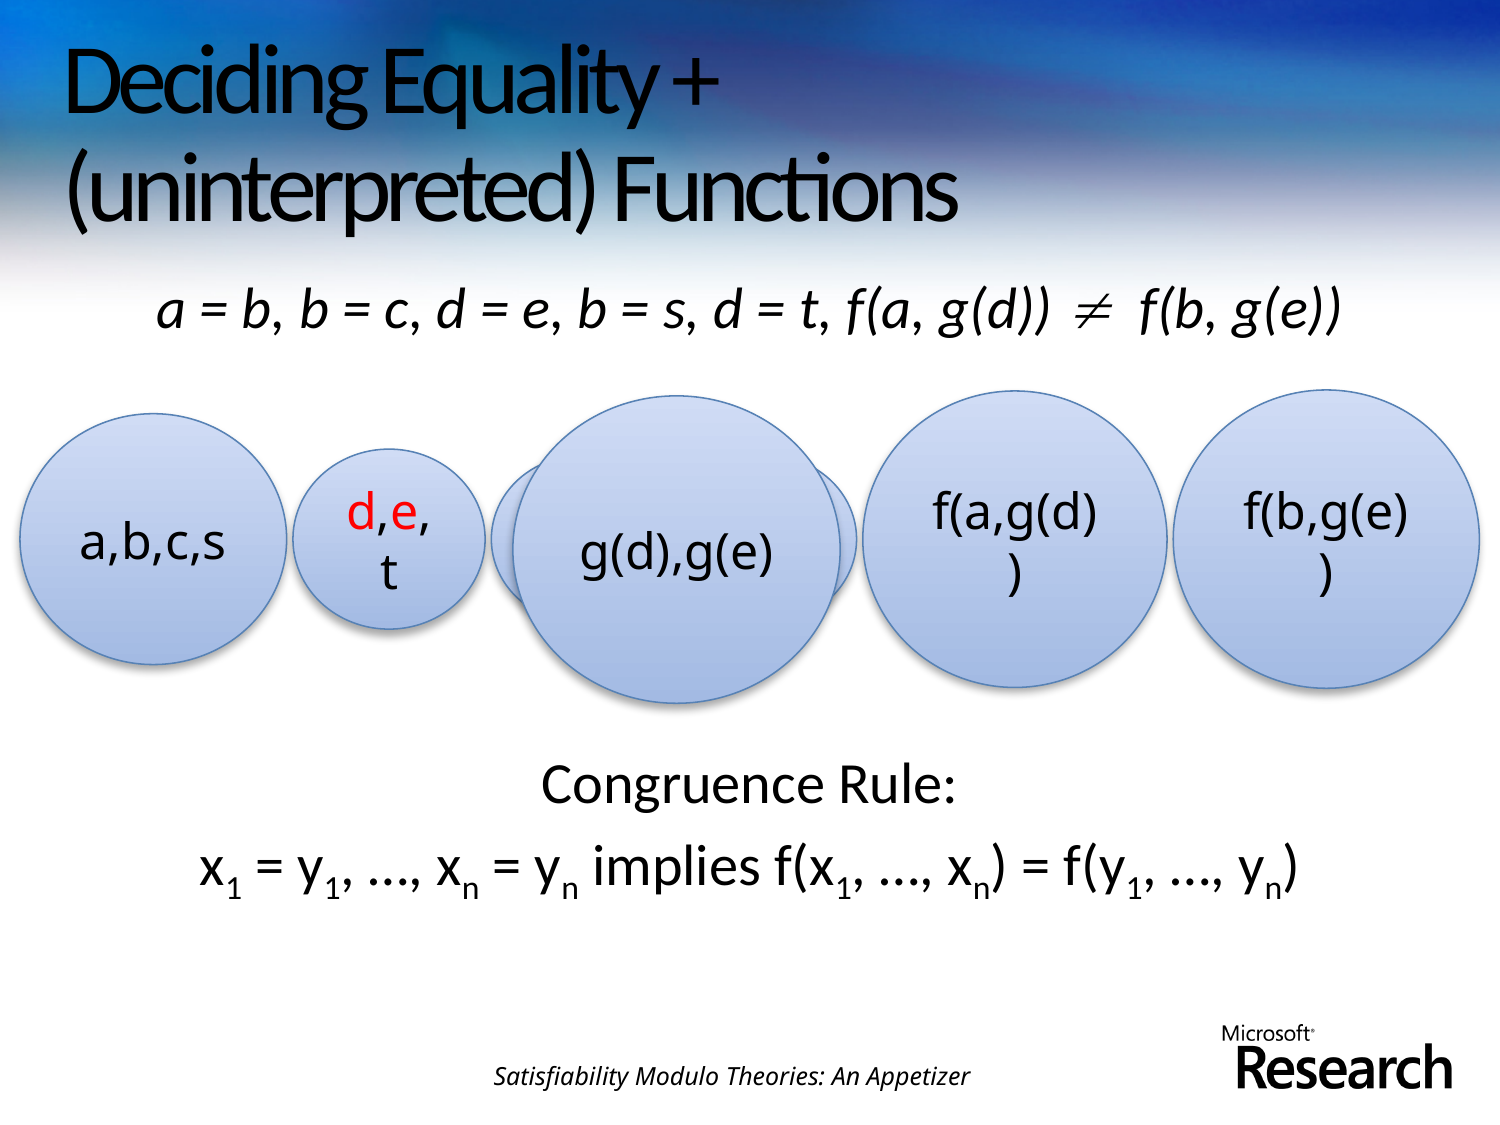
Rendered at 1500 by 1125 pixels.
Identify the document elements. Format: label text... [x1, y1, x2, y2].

title Deciding Equality + (uninterpreted) Functions [62, 27, 1438, 247]
text_box a,b,c,s [19, 412, 287, 666]
footer Satisfiability Modulo Theories: An Appetizer [324, 1045, 1141, 1106]
text_box f(b,g(e)) [1172, 389, 1481, 690]
text_box g(d),g(e) [512, 395, 841, 705]
picture [0, 0, 1500, 1125]
text_box f(a,g(d)) [862, 390, 1168, 689]
text_box g(d) [490, 467, 534, 593]
text_box d,e,t [292, 448, 486, 630]
text_box Congruence Rule: x1 = y1, …, xn = yn implies f(x1, …, xn) = f(y1, …, yn) [62, 753, 1438, 900]
text_box g(e) [818, 469, 858, 588]
list a = b, b = c, d = e, b = s, d = t, f(a, g(d))  f(b, g(e)) [62, 278, 1438, 342]
